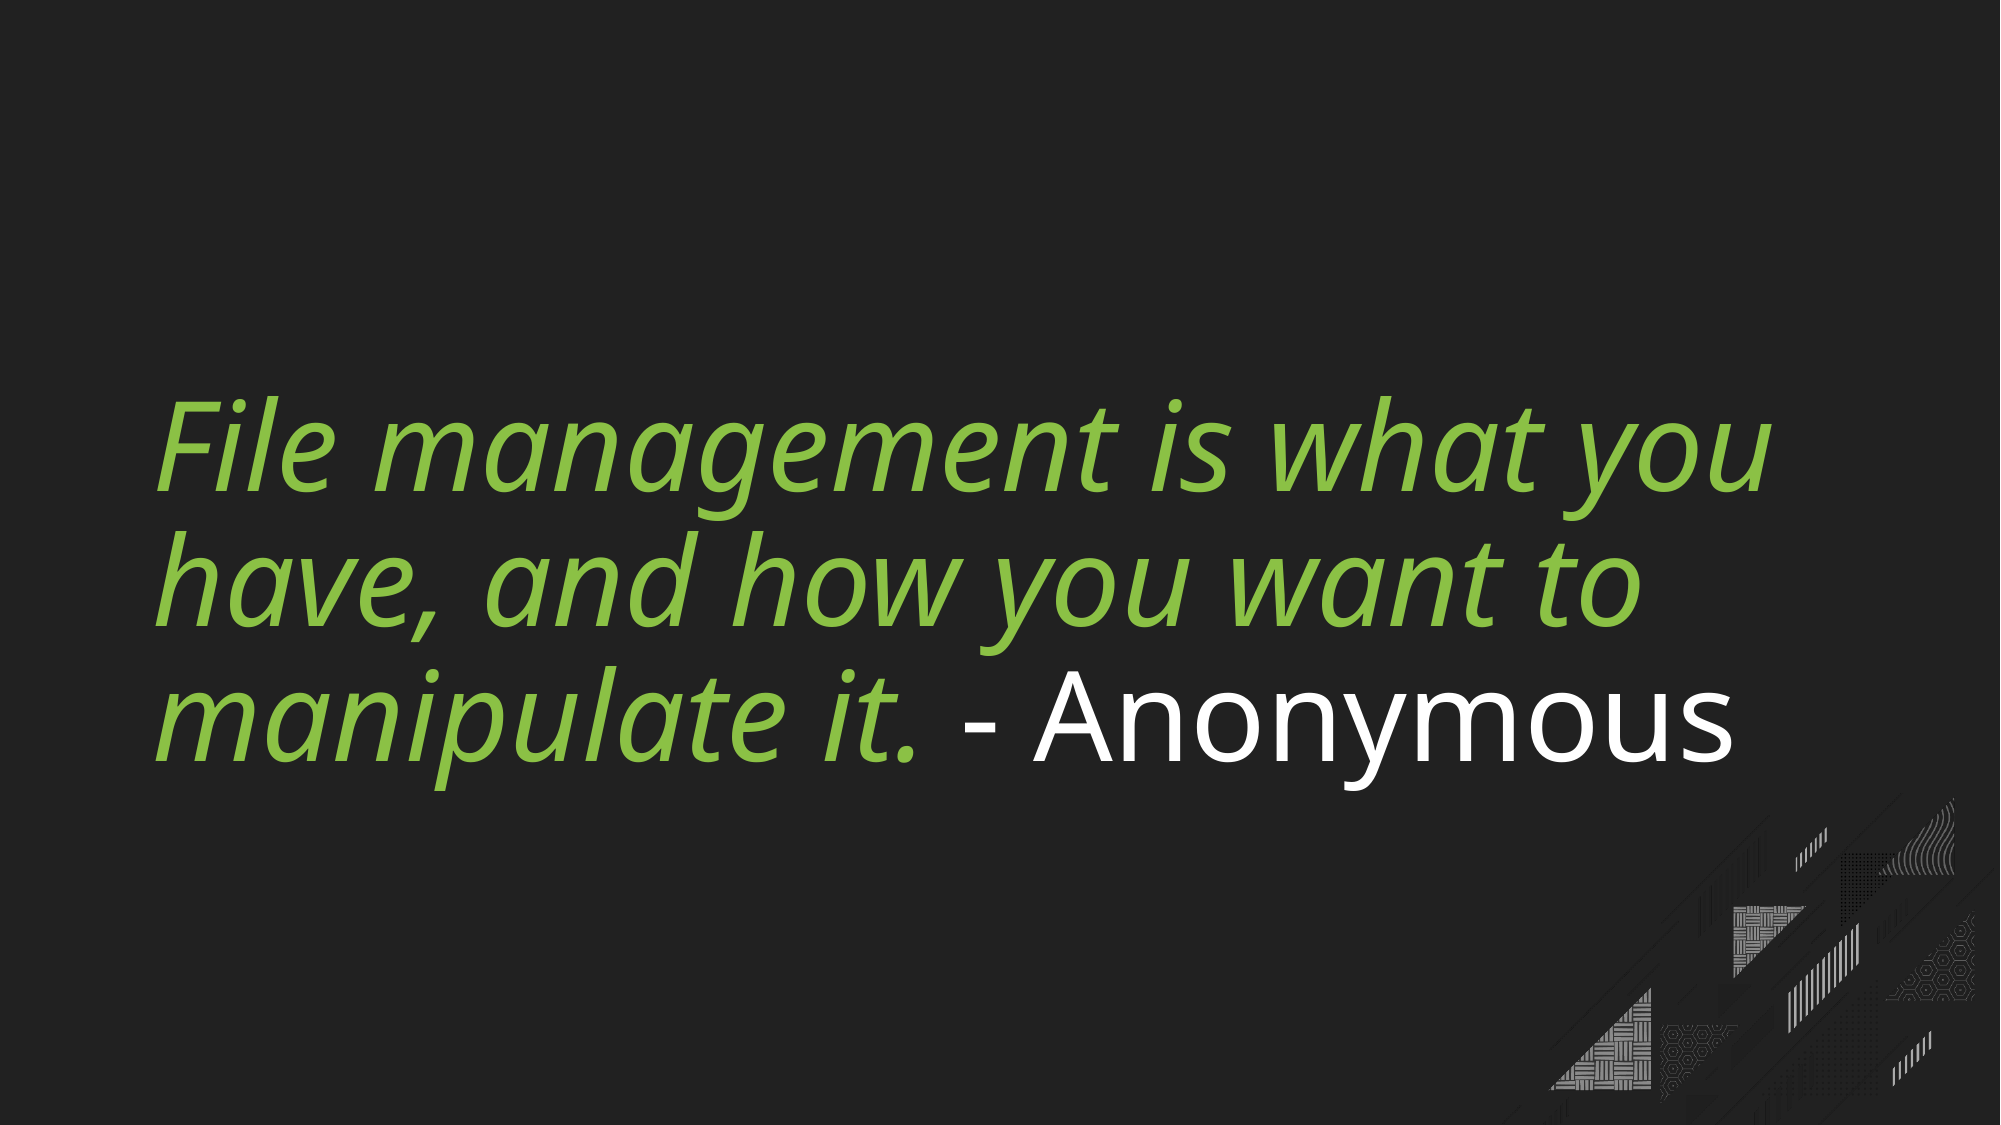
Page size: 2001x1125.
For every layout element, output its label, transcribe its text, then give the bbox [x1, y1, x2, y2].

title File management is what you have, and how you want to manipulate it. - Anonymous [137, 328, 1863, 797]
